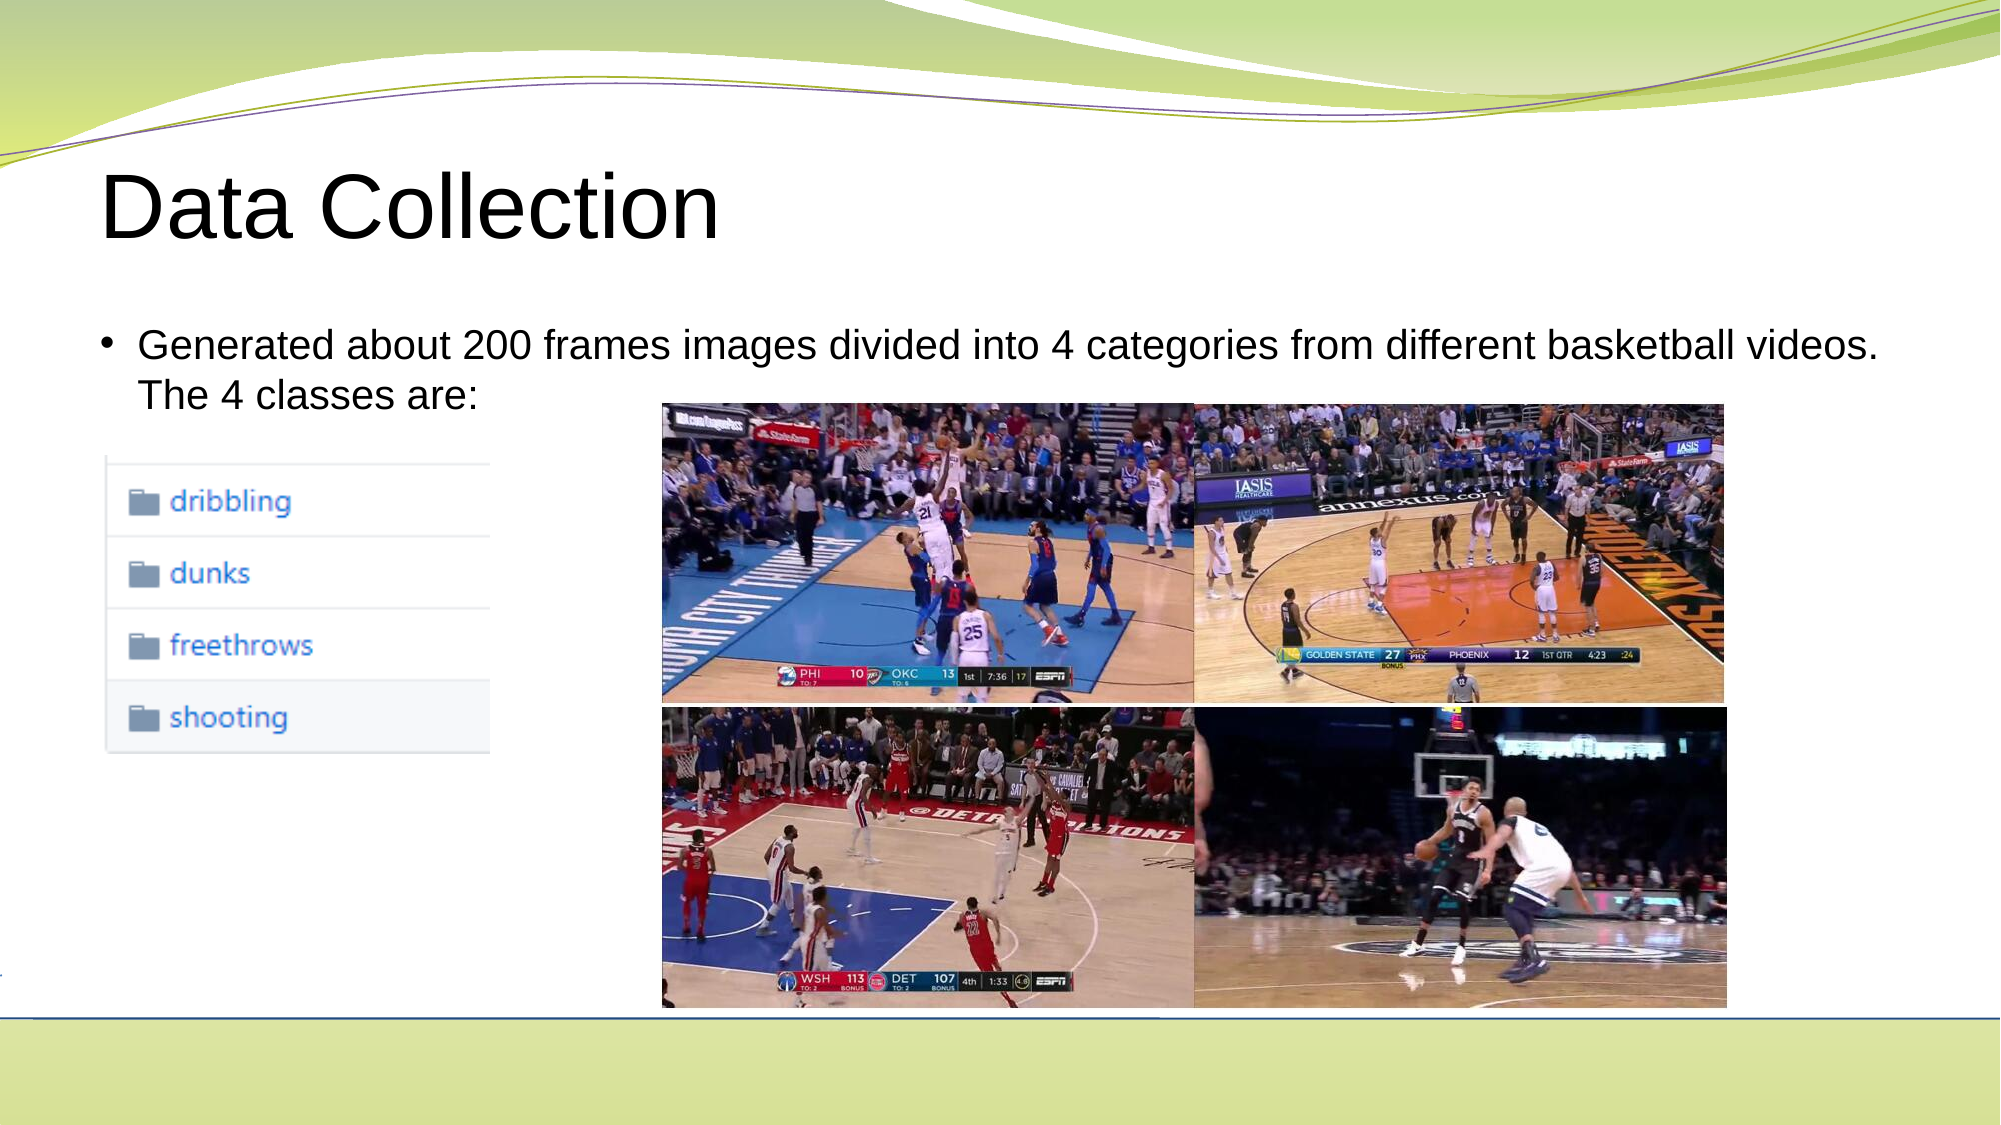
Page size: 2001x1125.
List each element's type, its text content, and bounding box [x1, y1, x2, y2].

picture [99, 455, 490, 754]
title Data Collection [99, 115, 1900, 303]
picture [660, 401, 1729, 1010]
subtitle Generated about 200 frames images divided into 4 categories from different basketball videos. The 4 classes are: [99, 317, 1900, 1038]
